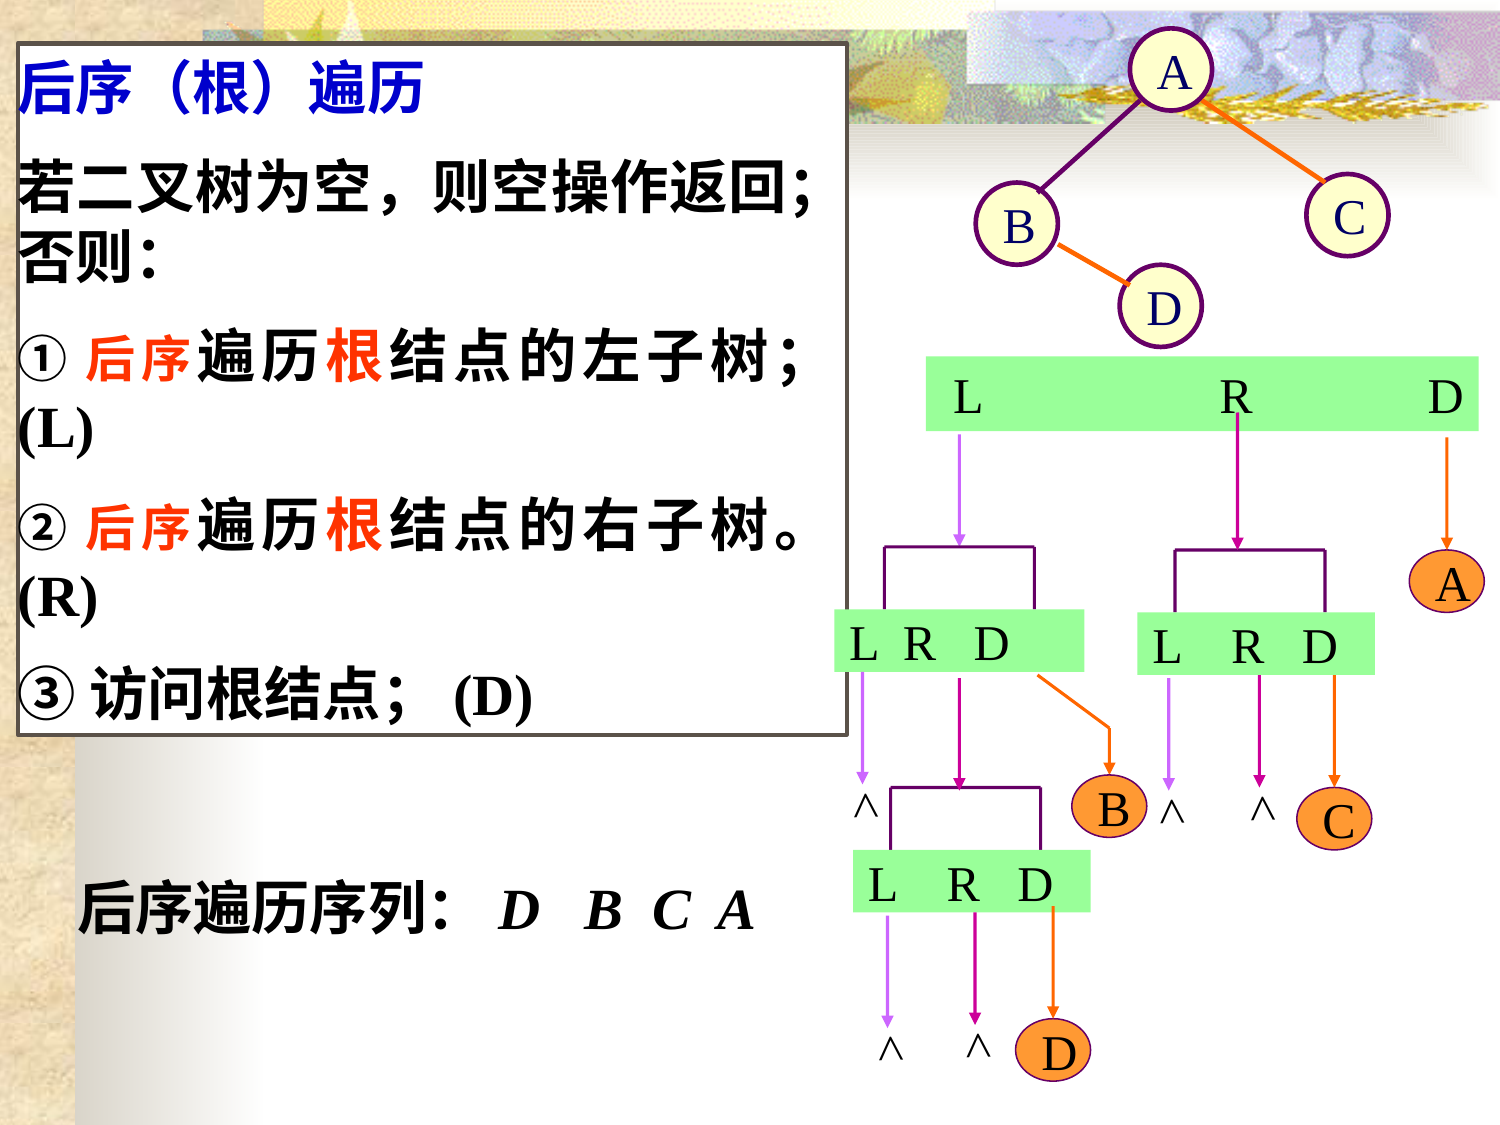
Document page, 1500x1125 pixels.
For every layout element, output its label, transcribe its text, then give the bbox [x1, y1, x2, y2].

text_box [1221, 685, 1291, 838]
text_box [1037, 674, 1147, 838]
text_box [1150, 685, 1207, 841]
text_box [824, 671, 901, 835]
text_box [834, 434, 1085, 673]
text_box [975, 28, 1389, 348]
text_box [849, 915, 926, 1079]
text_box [1137, 412, 1376, 676]
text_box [1296, 684, 1372, 851]
text_box 后序遍历序列：D B C A [62, 863, 809, 949]
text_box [1015, 905, 1091, 1082]
text_box L R D [925, 356, 1479, 432]
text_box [1409, 437, 1485, 613]
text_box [937, 912, 1010, 1076]
picture [0, 0, 1500, 1125]
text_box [852, 677, 1091, 913]
text_box 后序（根）遍历 若二叉树为空，则空操作返回；否则： ①后序遍历根结点的左子树；(L) ②后序遍历根结点的右子树。(R) ③访问根结点；(D) [16, 41, 849, 737]
